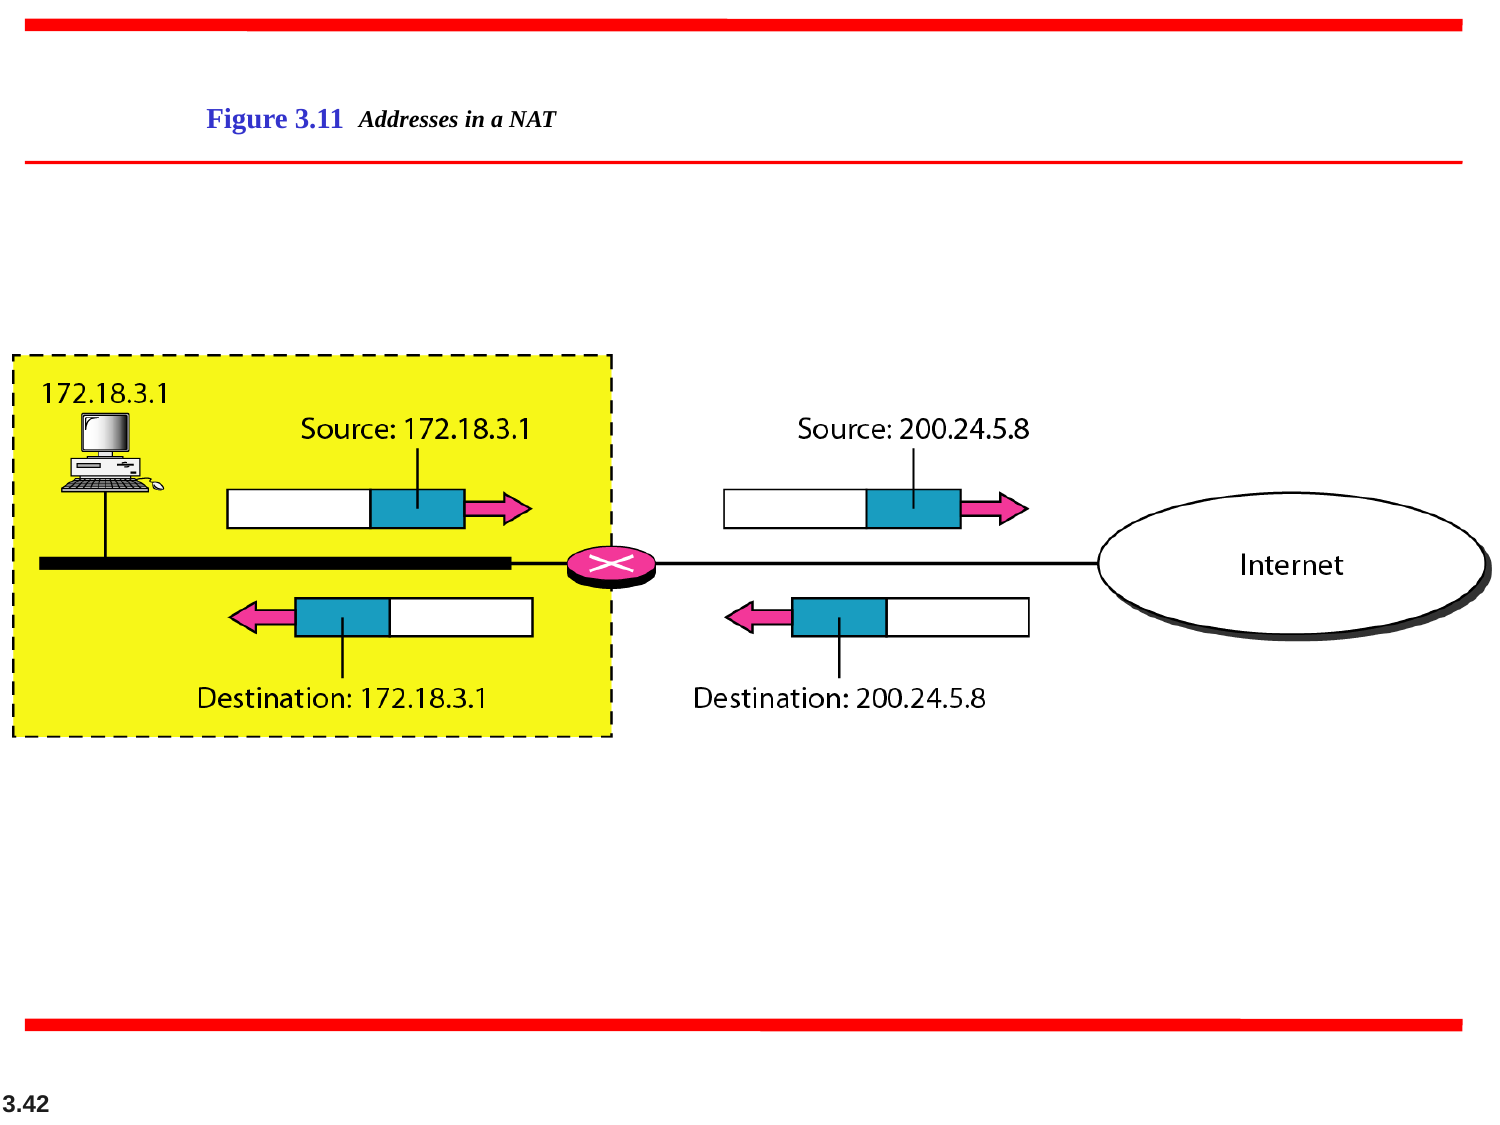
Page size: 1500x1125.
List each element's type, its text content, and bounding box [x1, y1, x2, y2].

slide_number 3.42 [0, 1049, 301, 1125]
text_box Figure 3.11 Addresses in a NAT [191, 62, 572, 142]
picture [12, 354, 1492, 738]
